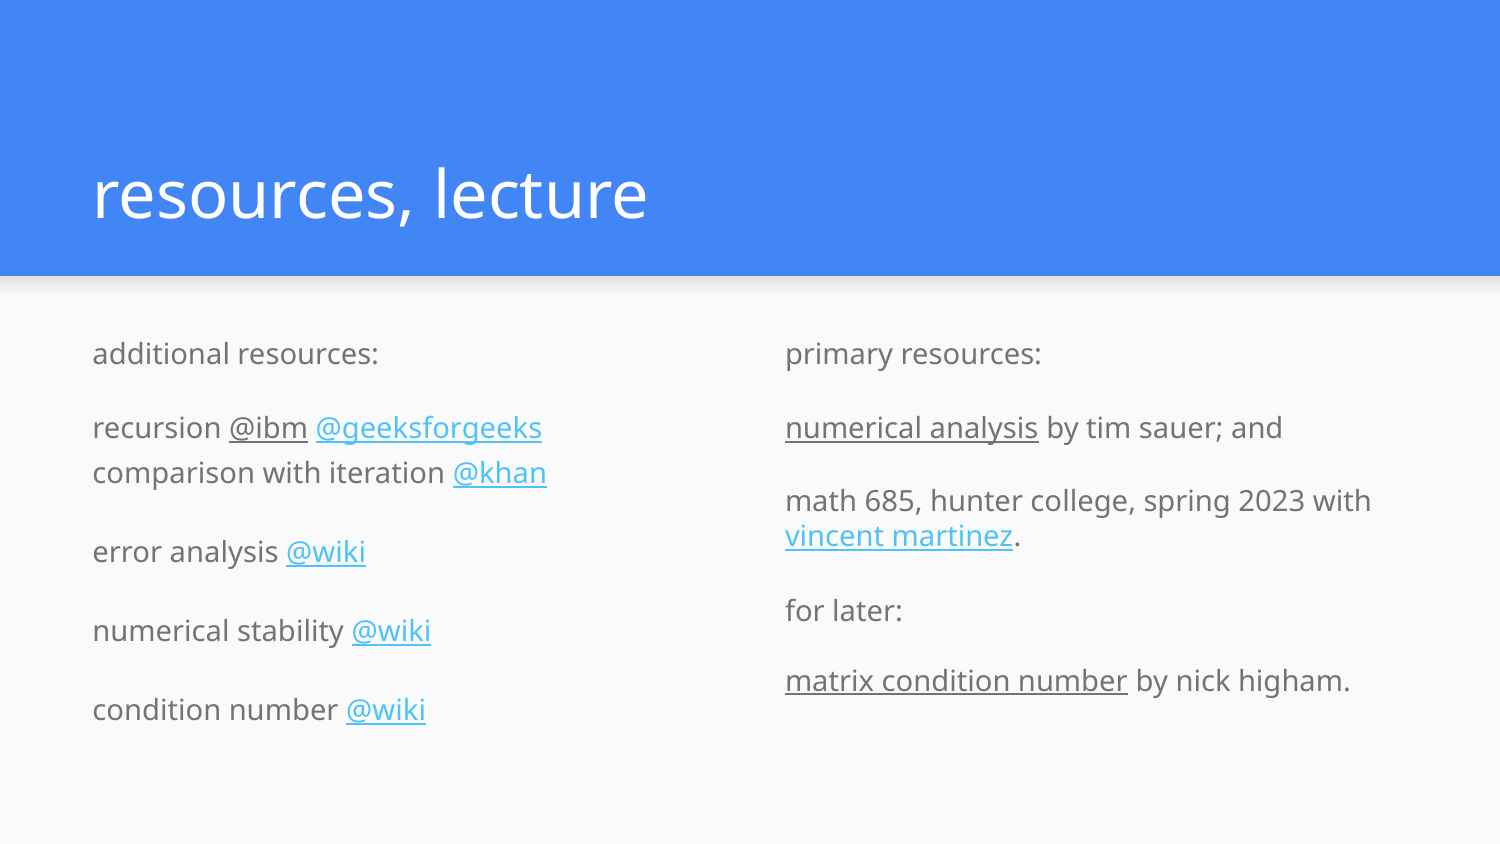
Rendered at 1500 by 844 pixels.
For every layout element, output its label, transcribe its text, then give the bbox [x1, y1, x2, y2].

list additional resources: recursion @ibm @geeksforgeeks comparison with iteration @khan error analysis @wiki numerical stability @wiki condition number @wiki [77, 314, 734, 760]
title resources, lecture [77, 121, 1427, 248]
list primary resources: numerical analysis by tim sauer; and math 685, hunter college, spring 2023 with vincent martinez. for later: matrix condition number by nick higham. [770, 314, 1427, 760]
